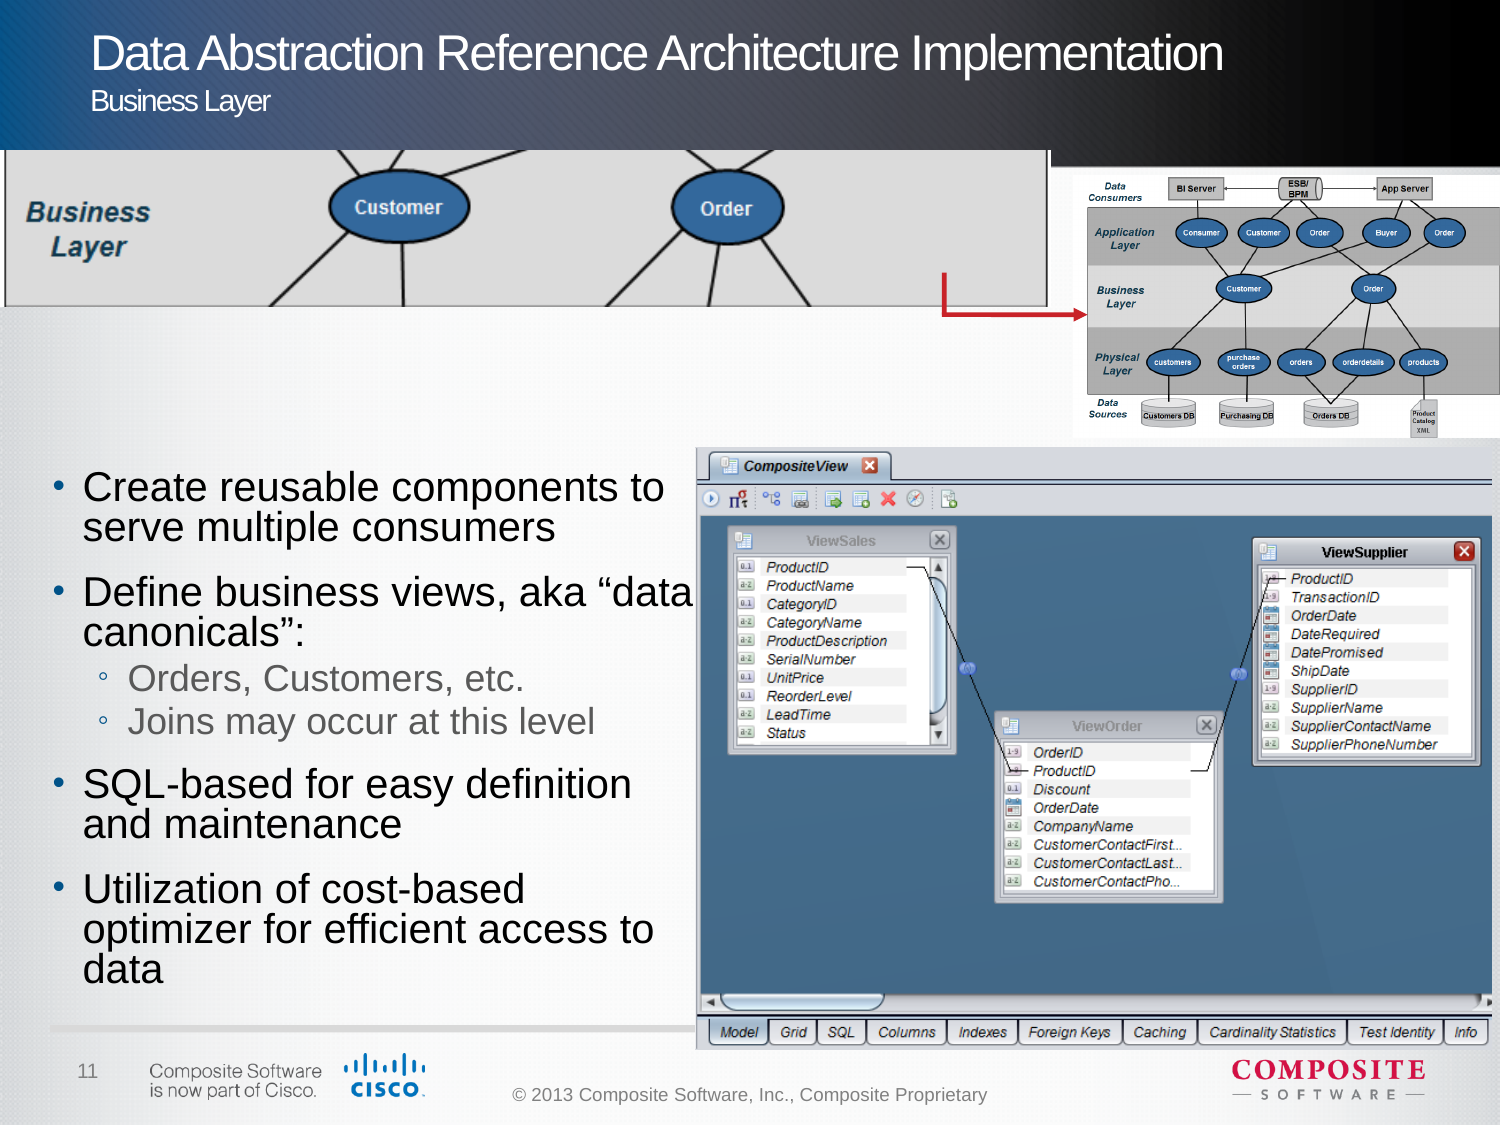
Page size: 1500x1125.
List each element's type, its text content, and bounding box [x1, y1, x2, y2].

picture [0, 0, 1500, 1125]
title Data Abstraction Reference Architecture Implementation Business Layer [75, 12, 1500, 125]
list Create reusable components to serve multiple consumers Define business views, aka “data canonicals”: Orders, Customers, etc. Joins may occur at this level SQL-based for easy definition and maintenance Utilization of cost-based optimizer for efficient access to data [37, 462, 692, 1030]
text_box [941, 272, 1088, 315]
